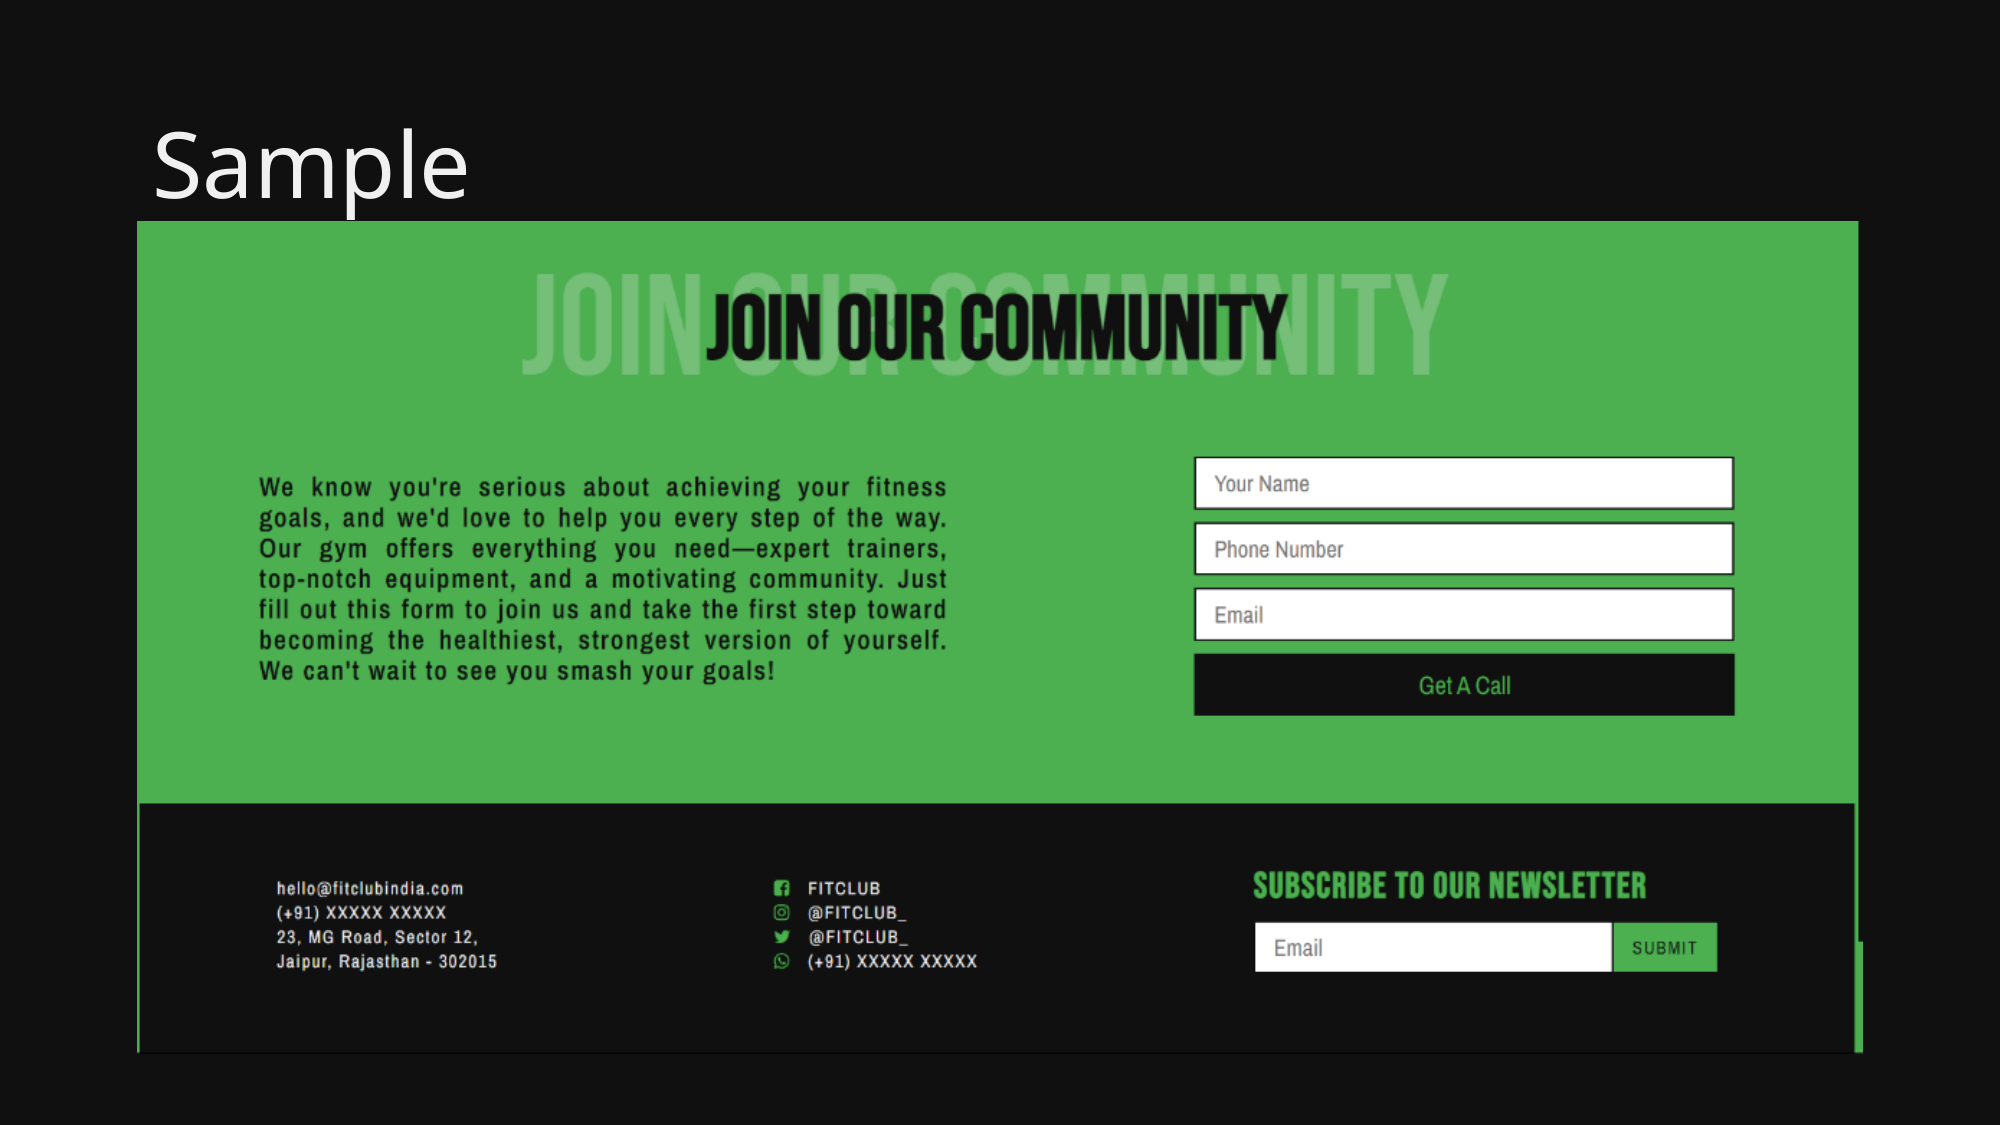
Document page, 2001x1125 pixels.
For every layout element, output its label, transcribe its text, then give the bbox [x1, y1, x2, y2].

picture [137, 221, 1863, 1054]
title Sample [137, 59, 1863, 221]
